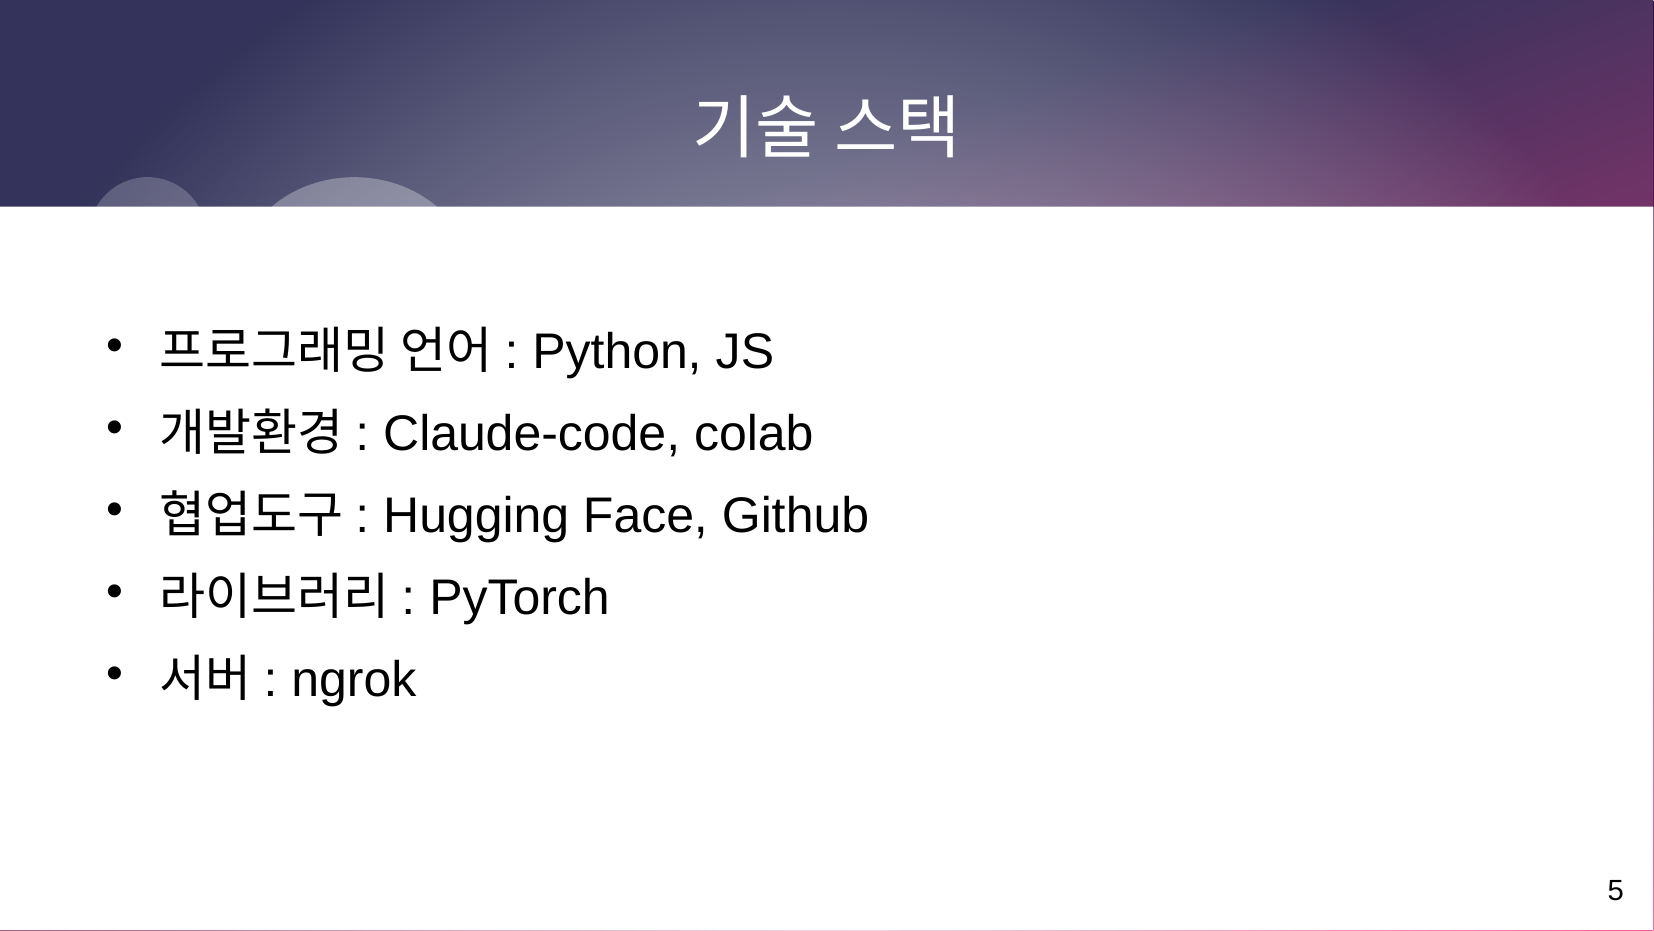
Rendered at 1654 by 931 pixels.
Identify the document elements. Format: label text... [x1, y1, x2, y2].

title 기술 스택 [88, 47, 1565, 204]
list 프로그래밍 언어: Python, JS 개발환경: Claude-code, colab 협업도구: Hugging Face, Github 라이브러리: PyTorch 서버: ngrok [88, 236, 1565, 827]
slide_number 5 [1240, 870, 1624, 906]
